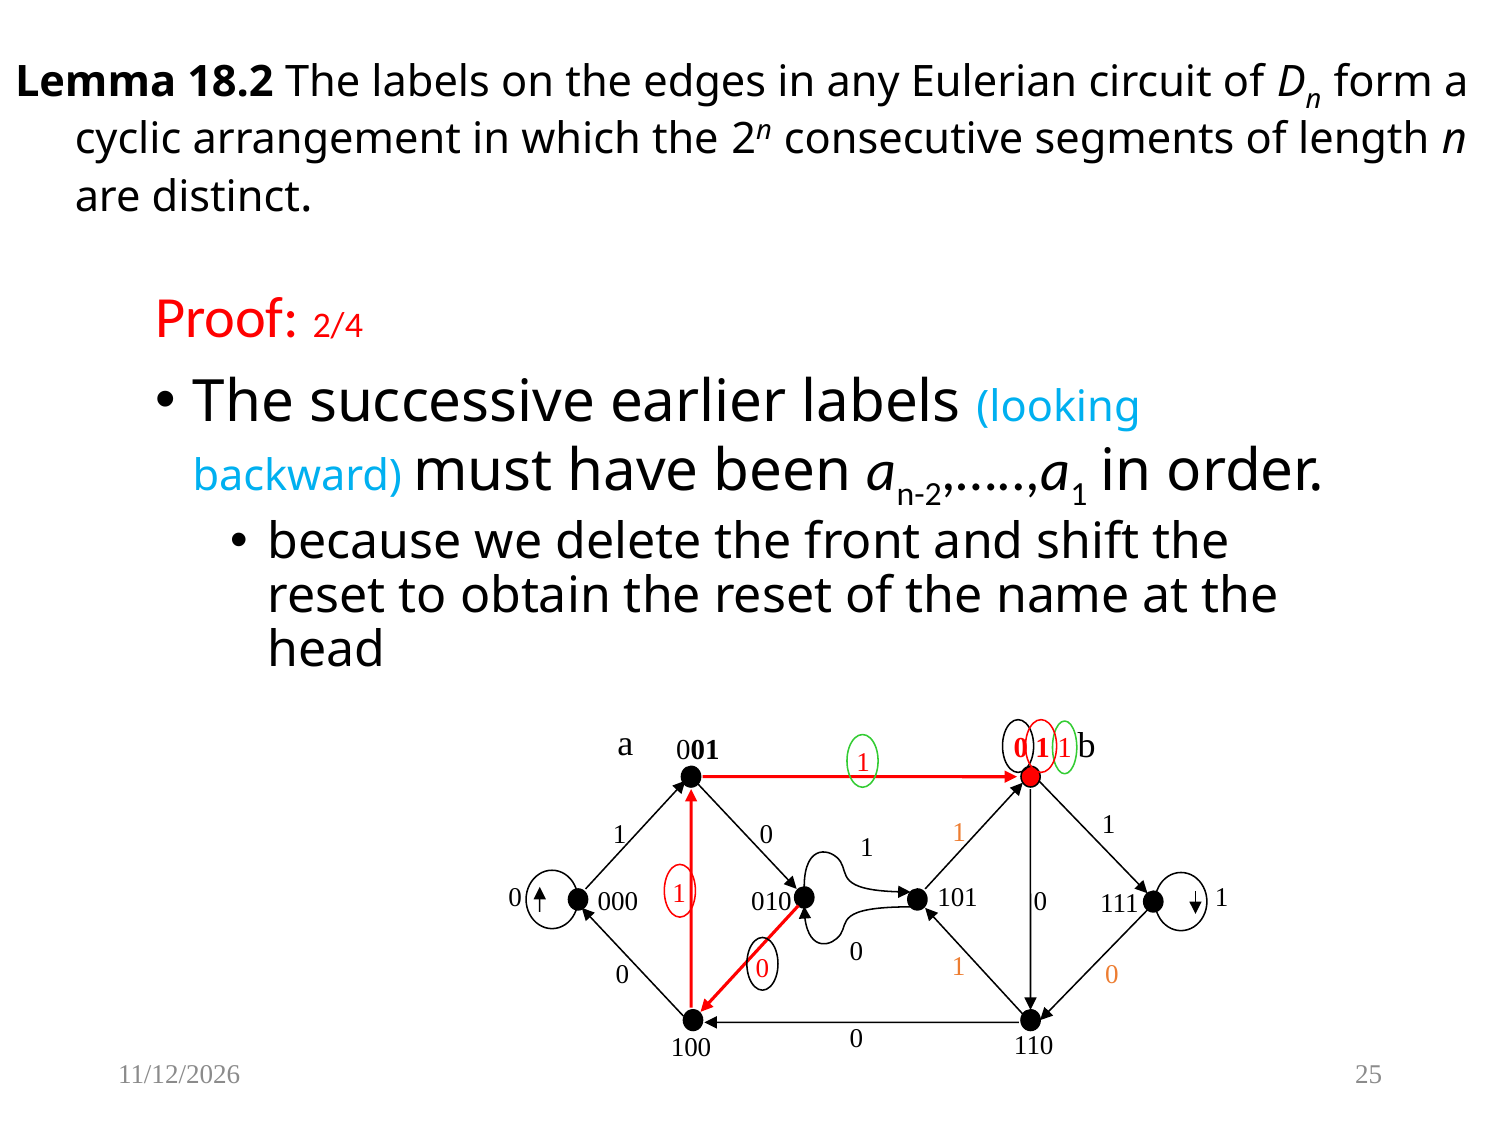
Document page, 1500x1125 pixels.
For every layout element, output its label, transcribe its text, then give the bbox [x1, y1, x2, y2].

text_box 0 [835, 1013, 873, 1061]
list Proof: 2/4 The successive earlier labels (looking backward) must have been an-2,…..,a1 in order. because we delete the front and shift the reset to obtain the reset of the name at the head [140, 279, 1356, 715]
text_box 0 [741, 942, 758, 990]
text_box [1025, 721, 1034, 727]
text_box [854, 836, 861, 943]
text_box b [1063, 713, 1110, 772]
text_box [1054, 721, 1077, 774]
text_box 1 [937, 807, 968, 855]
text_box [876, 771, 1018, 783]
text_box 000 [583, 876, 653, 923]
text_box 0 [767, 942, 779, 990]
text_box 1 [1087, 799, 1126, 846]
text_box 0 [1090, 949, 1128, 996]
text_box 0 [1019, 876, 1057, 923]
text_box [807, 887, 814, 908]
text_box 1 [845, 822, 876, 869]
text_box [1155, 872, 1202, 931]
text_box 001 [661, 723, 734, 773]
text_box 0 1 1 [999, 721, 1011, 771]
text_box 1 [937, 940, 983, 988]
text_box [681, 773, 701, 788]
text_box [683, 1009, 703, 1021]
text_box 0 [835, 926, 873, 974]
text_box 1 [1200, 872, 1231, 919]
text_box 010 [736, 876, 807, 923]
text_box [907, 888, 922, 910]
slide_number 25 [1059, 1042, 1397, 1103]
text_box 0 [494, 872, 532, 919]
text_box 110 [999, 1019, 1068, 1067]
text_box [1040, 968, 1090, 1019]
text_box [1189, 891, 1200, 914]
text_box [532, 870, 578, 929]
text_box [1025, 719, 1057, 773]
text_box [746, 937, 778, 991]
text_box [846, 734, 879, 788]
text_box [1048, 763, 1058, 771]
text_box 111 [1085, 878, 1154, 926]
text_box [1021, 771, 1041, 788]
text_box [684, 789, 698, 872]
text_box [1024, 923, 1037, 1009]
title Lemma 18.2 The labels on the edges in any Eulerian circuit of Dn form a cyclic arrangement in which the 2n consecutive segments of length n are distinct. [0, 30, 1500, 243]
text_box [629, 780, 686, 842]
text_box 1 [657, 867, 672, 915]
text_box 0 [601, 949, 639, 996]
text_box 1 [842, 736, 856, 784]
text_box [707, 1016, 717, 1021]
text_box 101 [922, 872, 993, 919]
text_box 0 1 1 [1048, 721, 1061, 731]
text_box [1002, 719, 1029, 773]
text_box 0 [745, 809, 783, 857]
text_box [700, 967, 741, 1012]
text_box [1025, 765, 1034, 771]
text_box a [602, 711, 655, 770]
text_box 100 [656, 1021, 726, 1069]
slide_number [103, 1042, 441, 1103]
text_box 1 [598, 809, 629, 857]
text_box [577, 888, 583, 910]
text_box [1021, 1009, 1040, 1019]
text_box [533, 886, 546, 912]
text_box [664, 864, 696, 918]
text_box [968, 782, 1023, 843]
